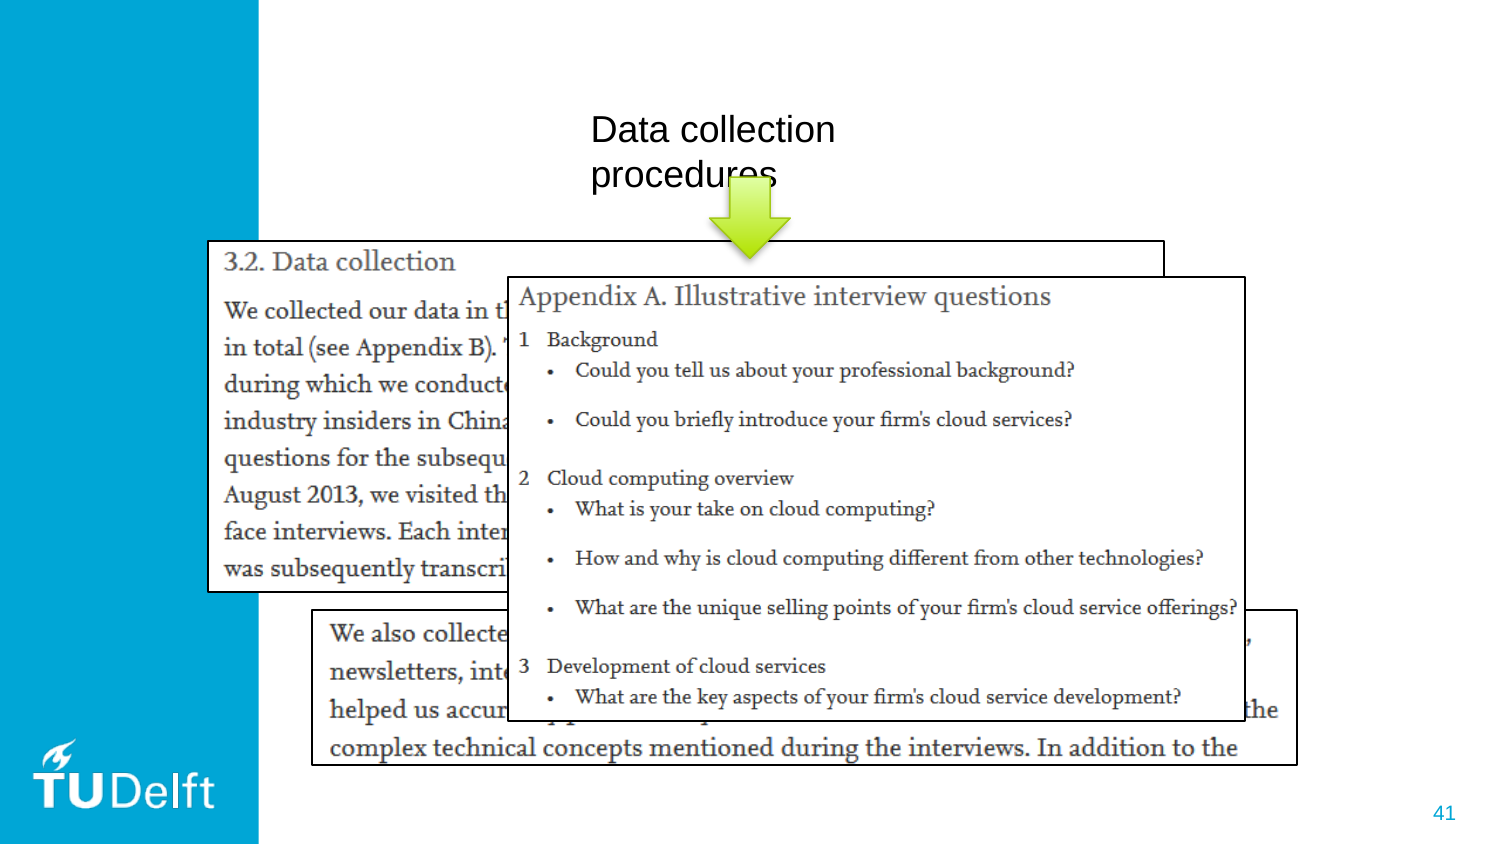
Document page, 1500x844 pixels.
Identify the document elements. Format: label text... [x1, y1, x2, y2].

text_box [708, 176, 791, 240]
picture [208, 241, 1296, 765]
text_box Data collection procedures [575, 97, 1014, 203]
